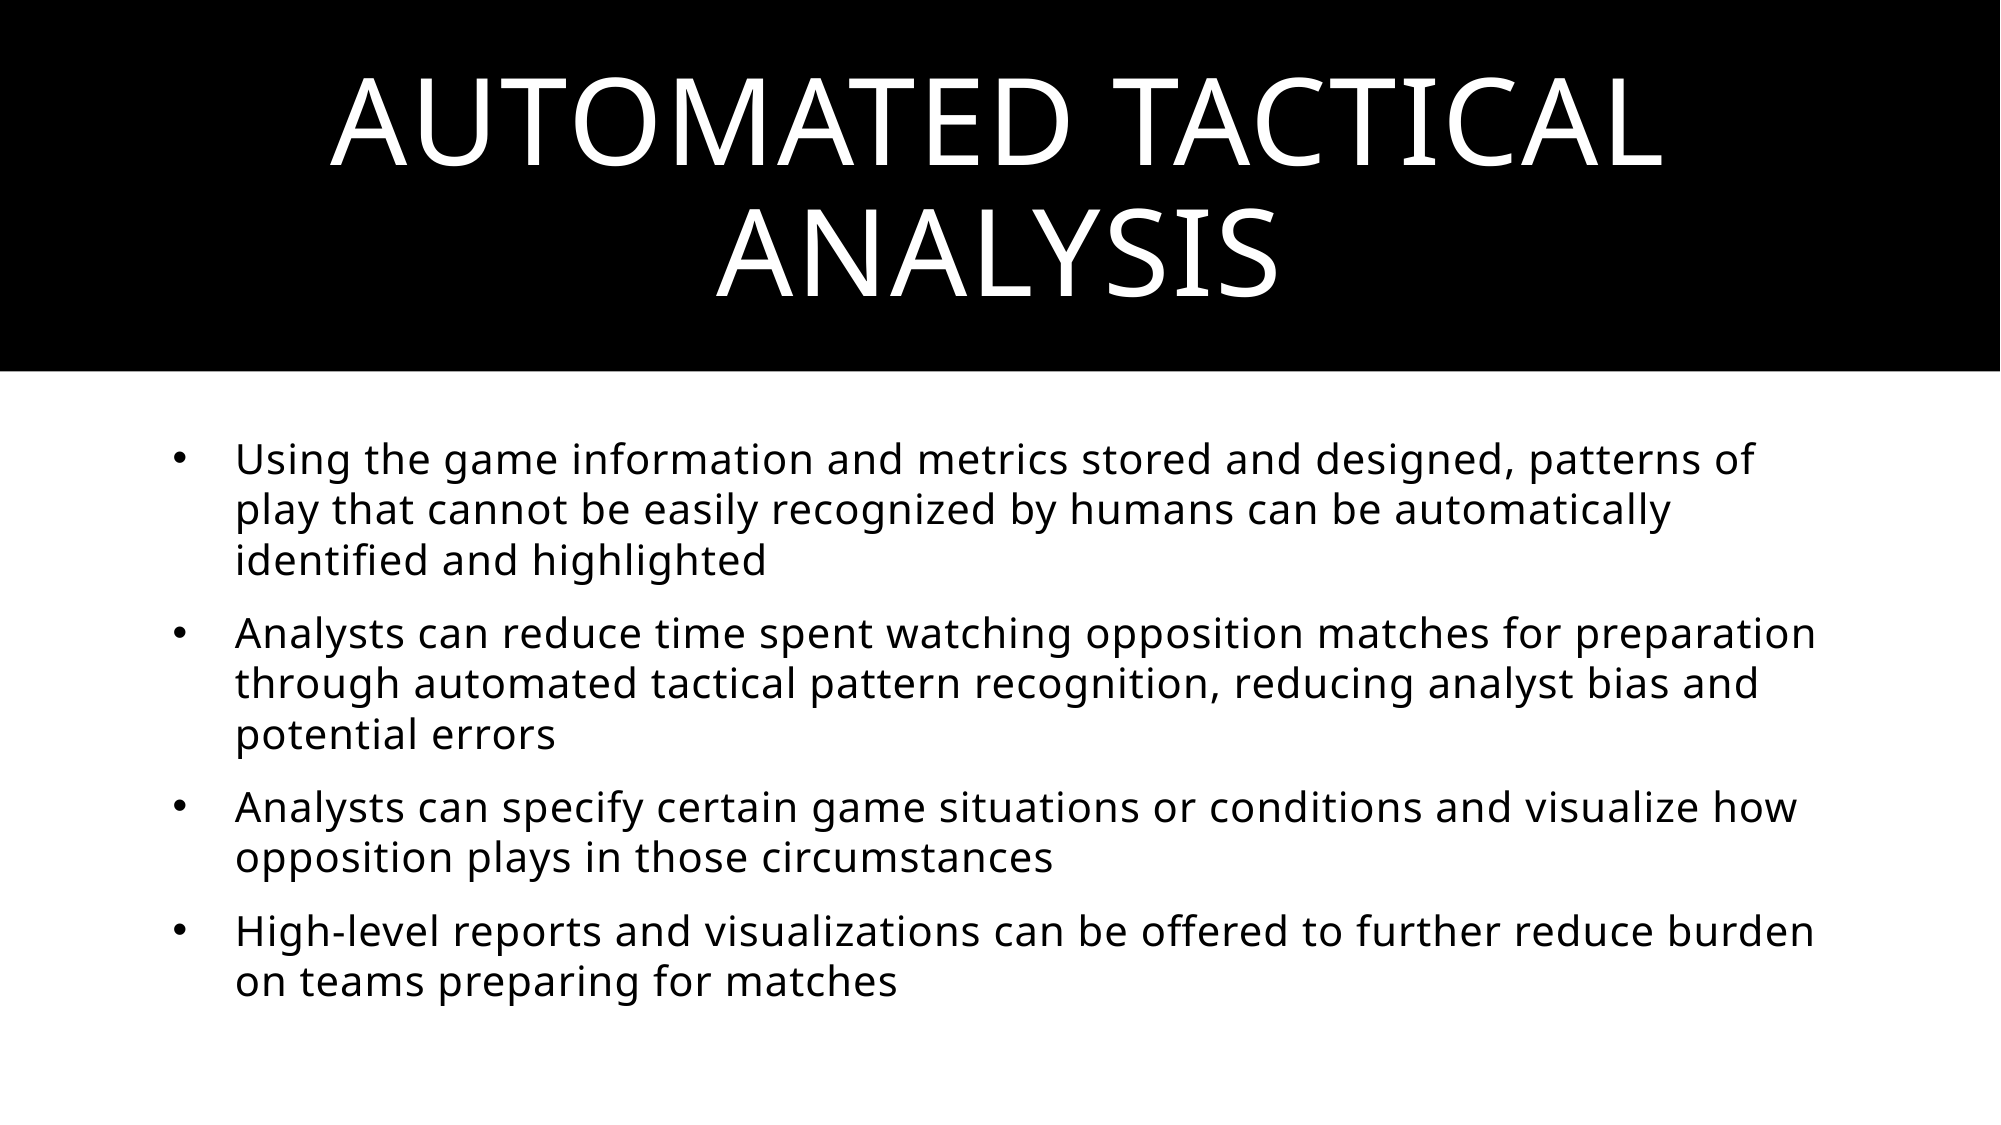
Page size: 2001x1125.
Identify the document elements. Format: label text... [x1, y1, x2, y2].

list Using the game information and metrics stored and designed, patterns of play that cannot be easily recognized by humans can be automatically identified and highlighted Analysts can reduce time spent watching opposition matches for preparation through automated tactical pattern recognition, reducing analyst bias and potential errors Analysts can specify certain game situations or conditions and visualize how opposition plays in those circumstances High-level reports and visualizations can be offered to further reduce burden on teams preparing for matches [157, 424, 1842, 1014]
title Automated tactical analysis [157, 52, 1842, 332]
